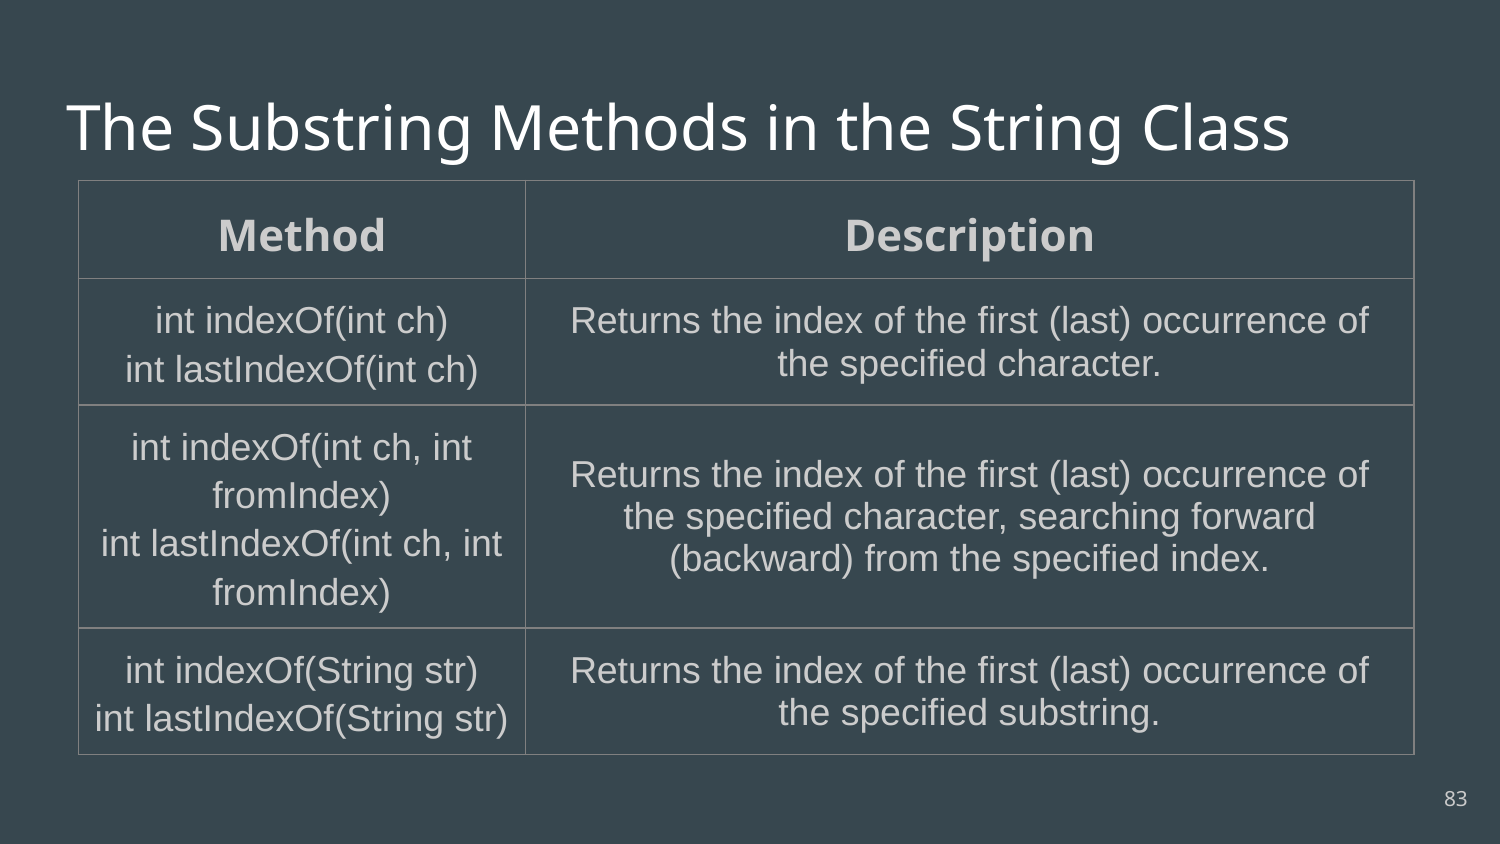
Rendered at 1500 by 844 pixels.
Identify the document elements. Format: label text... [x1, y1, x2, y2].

table_header Method [79, 181, 525, 278]
table_header Description [526, 181, 1413, 278]
table_cell int indexOf(int ch, int fromIndex) int lastIndexOf(int ch, int fromIndex) [79, 406, 525, 627]
table_cell int indexOf(int ch) int lastIndexOf(int ch) [79, 279, 525, 404]
slide_number ‹#› [1392, 767, 1483, 833]
title The Substring Methods in the String Class [51, 72, 1449, 167]
table_cell int indexOf(String str) int lastIndexOf(String str) [79, 629, 525, 754]
table_cell Returns the index of the first (last) occurrence of the specified character, searching forward (backward) from the specified index. [526, 406, 1413, 627]
table_cell Returns the index of the first (last) occurrence of the specified substring. [526, 629, 1413, 754]
table_cell Returns the index of the first (last) occurrence of the specified character. [526, 279, 1413, 404]
